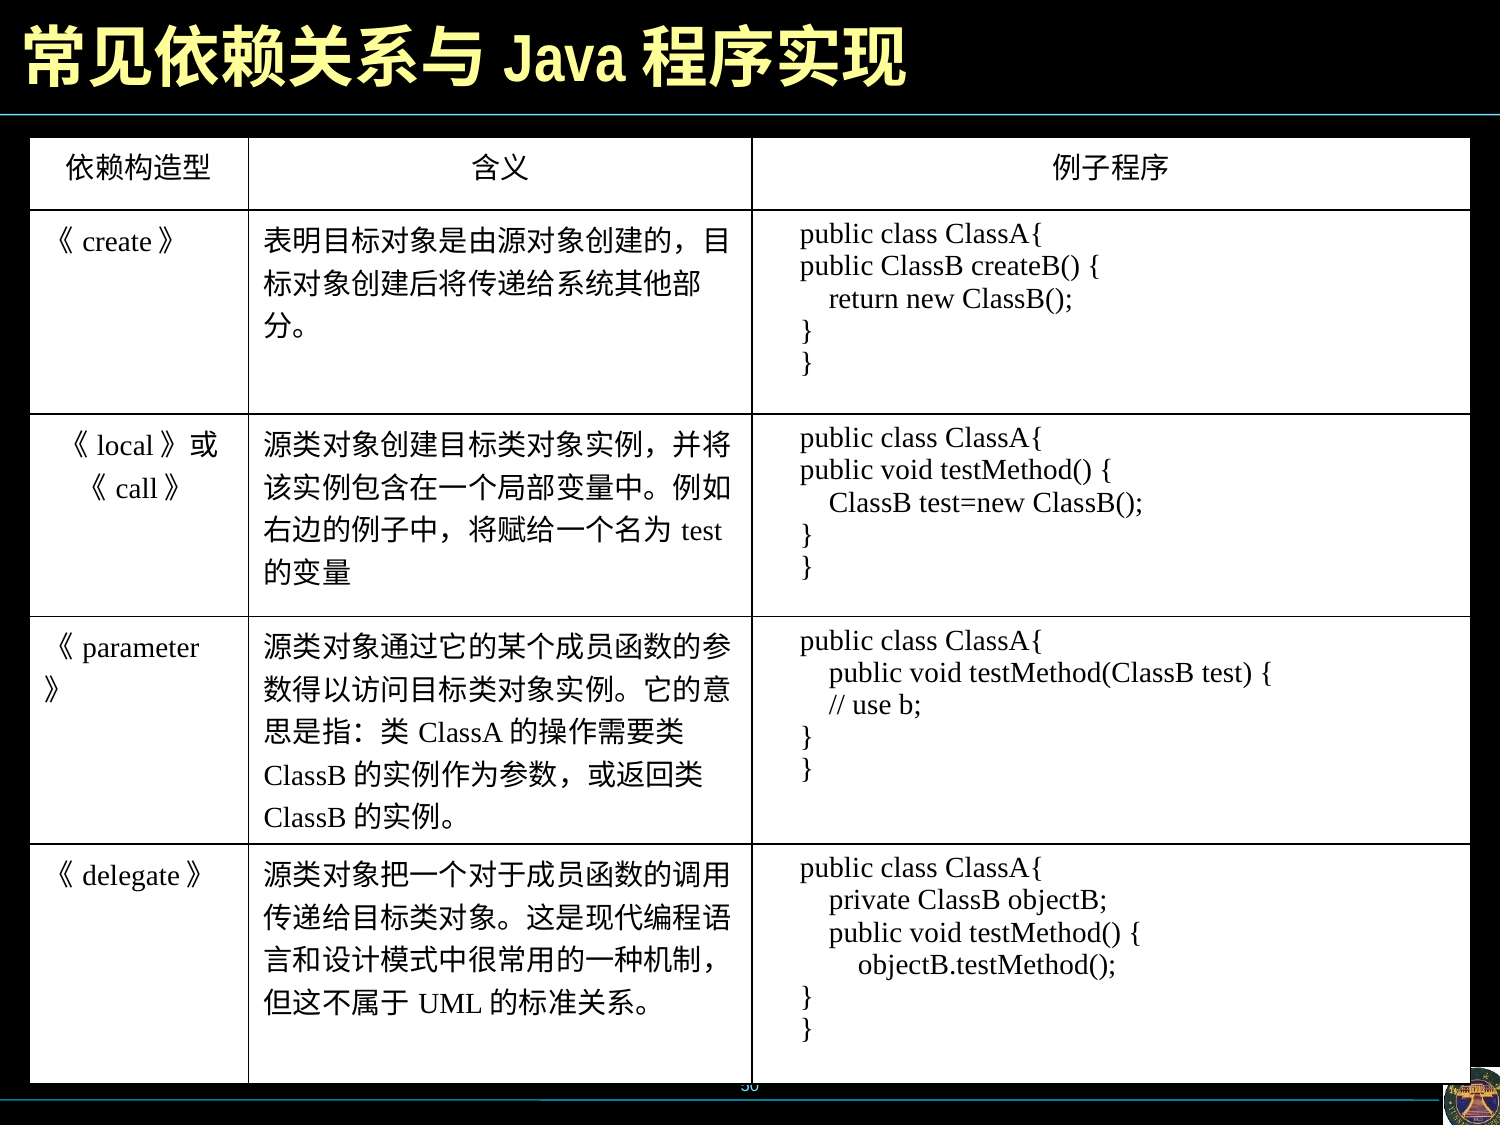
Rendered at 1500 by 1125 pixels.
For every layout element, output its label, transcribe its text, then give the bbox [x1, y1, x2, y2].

table_cell public class ClassA{ public void testMethod(ClassB test) { // use b; } } [753, 617, 1470, 843]
table_header 含义 [249, 138, 751, 209]
table_cell 源类对象通过它的某个成员函数的参数得以访问目标类对象实例。它的意思是指：类ClassA的操作需要类ClassB的实例作为参数，或返回类ClassB的实例。 [249, 617, 751, 843]
table_cell 源类对象创建目标类对象实例，并将该实例包含在一个局部变量中。例如右边的例子中，将赋给一个名为test的变量 [249, 415, 751, 616]
table_cell 《create》 [30, 211, 248, 413]
table_cell 《local》或 《call》 [30, 415, 248, 616]
table_cell public class ClassA{ public ClassB createB() { return new ClassB(); } } [753, 211, 1470, 413]
table_cell public class ClassA{ public void testMethod() { ClassB test=new ClassB(); } } [753, 415, 1470, 616]
table_cell 《delegate》 [30, 845, 248, 1083]
table_header 依赖构造型 [30, 138, 248, 209]
table_cell 《parameter》 [30, 617, 248, 843]
text_box 常见依赖关系与Java程序实现 [5, 5, 1235, 114]
table_cell 表明目标对象是由源对象创建的，目标对象创建后将传递给系统其他部分。 [249, 211, 751, 413]
table_cell 源类对象把一个对于成员函数的调用传递给目标类对象。这是现代编程语言和设计模式中很常用的一种机制，但这不属于UML的标准关系。 [249, 845, 751, 1083]
table_header 例子程序 [753, 138, 1470, 209]
table_cell public class ClassA{ private ClassB objectB; public void testMethod() { objectB.testMethod(); } } [753, 845, 1470, 1083]
picture [1443, 1067, 1500, 1125]
